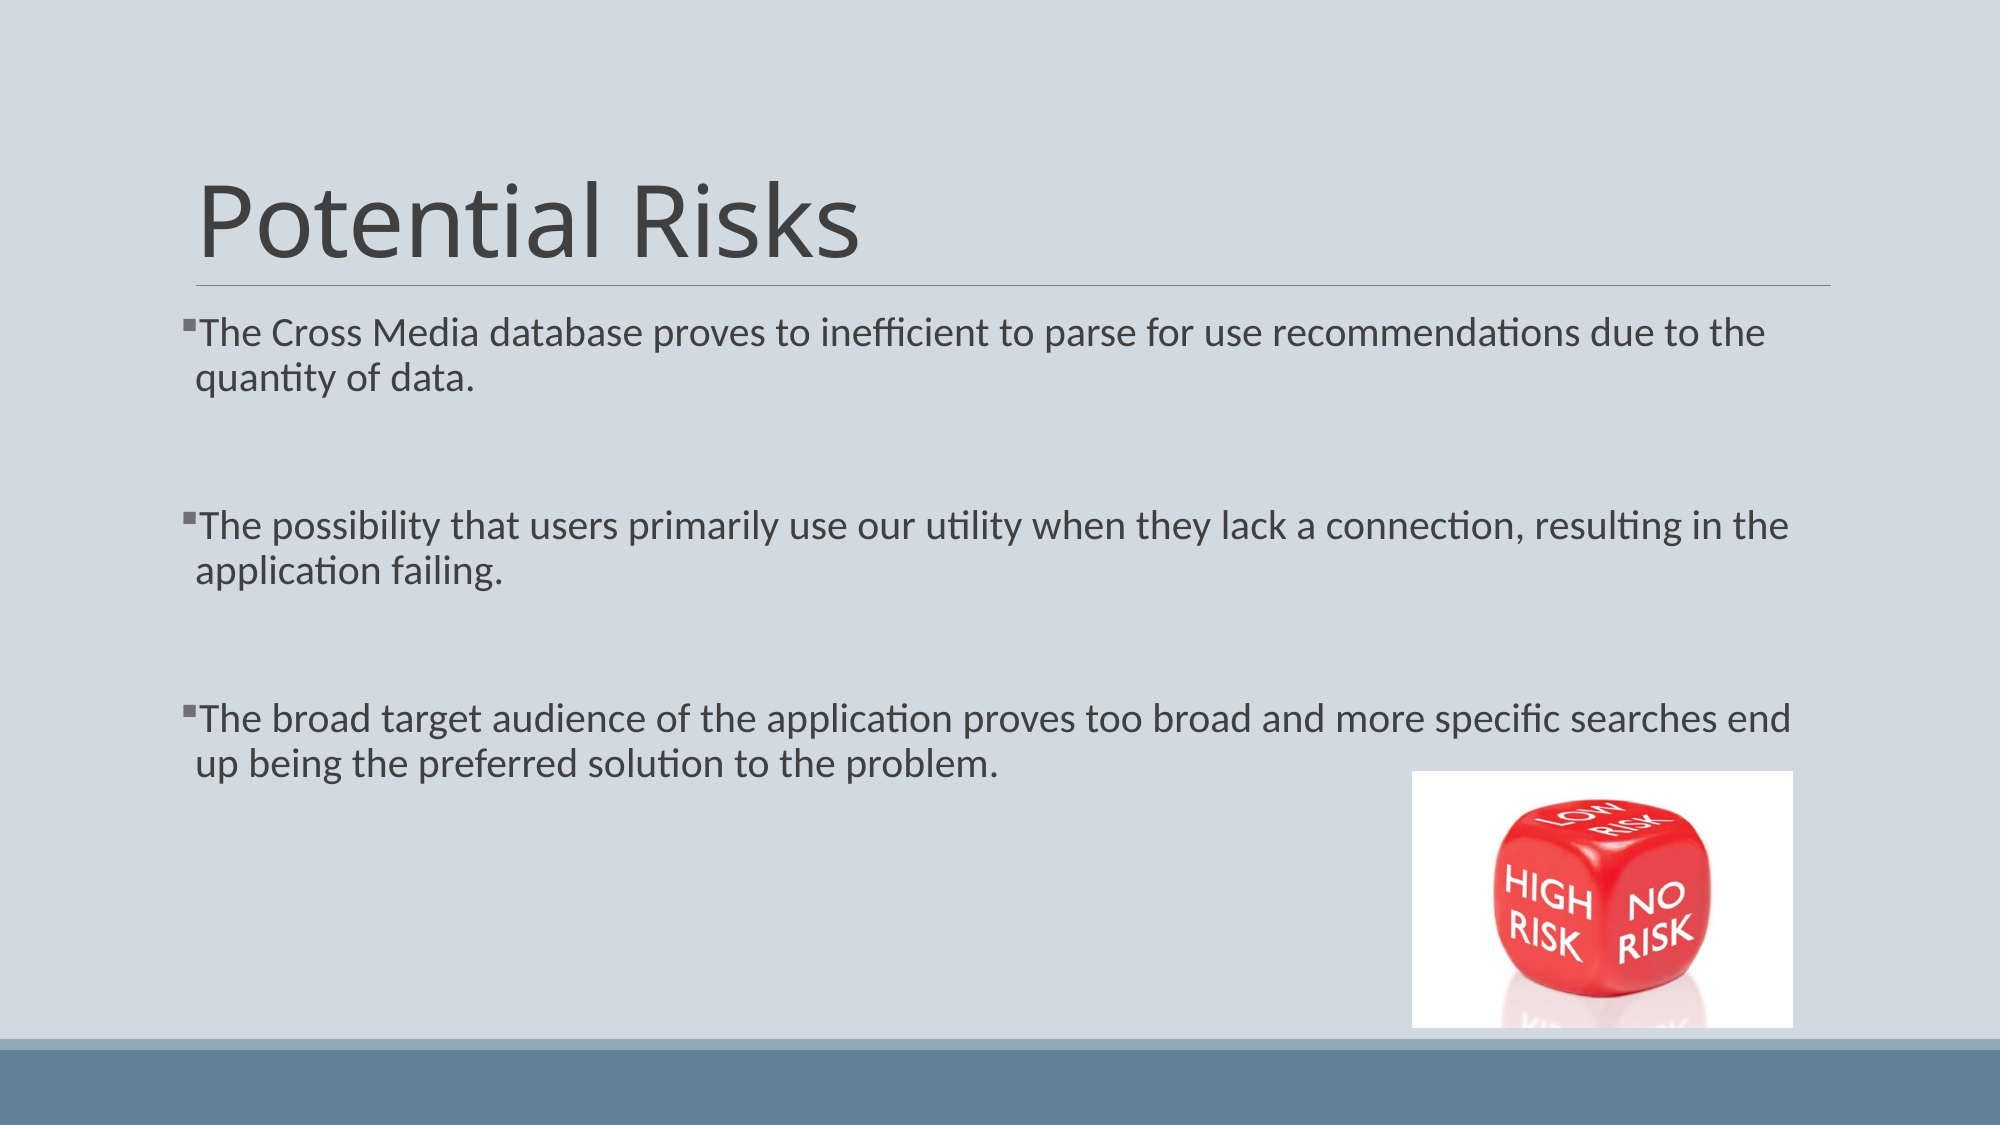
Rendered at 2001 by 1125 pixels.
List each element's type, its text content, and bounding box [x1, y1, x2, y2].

picture [1412, 770, 1793, 1029]
title Potential Risks [180, 47, 1830, 285]
list The Cross Media database proves to inefficient to parse for use recommendations due to the quantity of data. The possibility that users primarily use our utility when they lack a connection, resulting in the application failing. The broad target audience of the application proves too broad and more specific searches end up being the preferred solution to the problem. [180, 302, 1830, 963]
